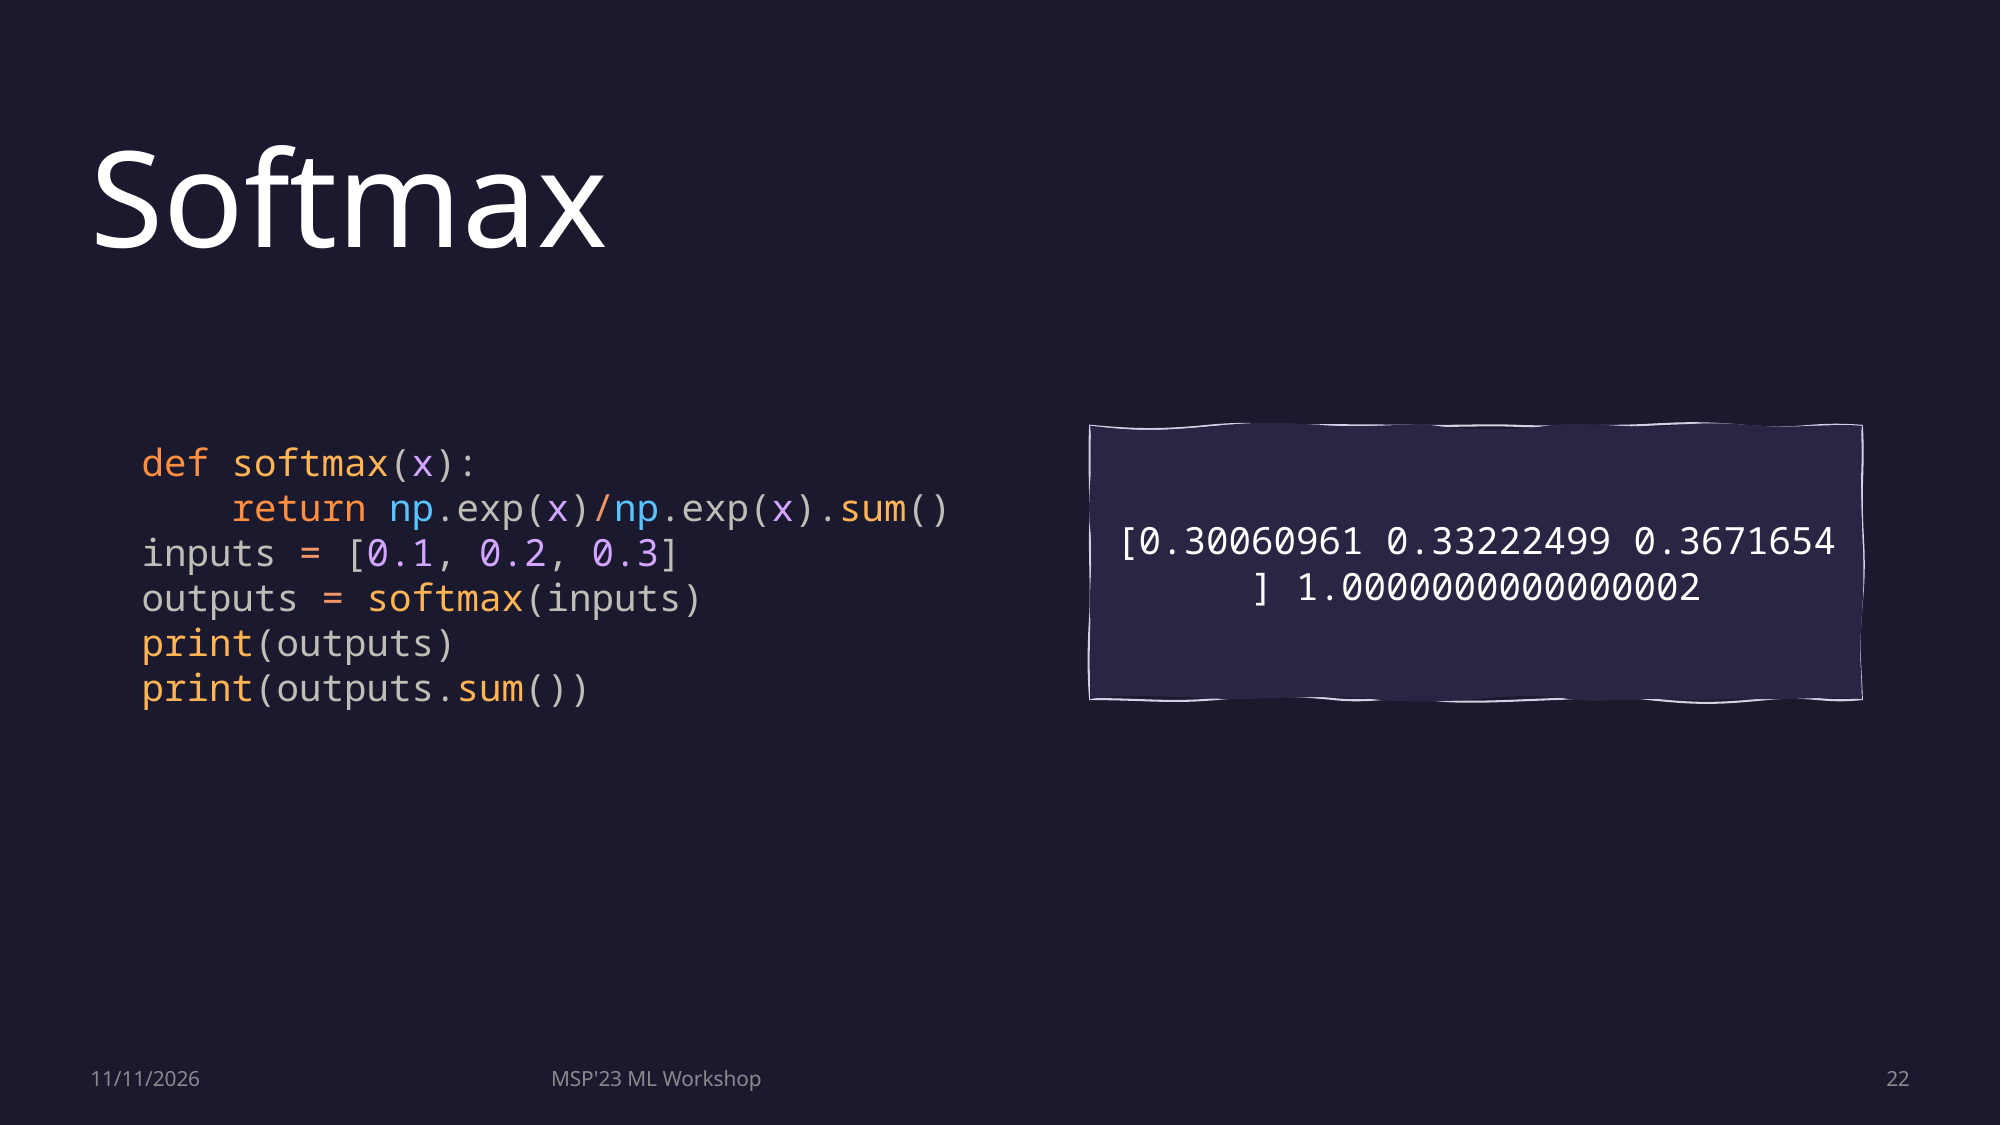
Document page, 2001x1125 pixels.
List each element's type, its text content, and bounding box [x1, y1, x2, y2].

text_box Softmax [90, 85, 761, 274]
slide_number 22 [1632, 1067, 1910, 1093]
text_box def softmax(x): return np.exp(x)/np.exp(x).sum() inputs = [0.1, 0.2, 0.3] outputs = softmax(inputs) print(outputs) print(outputs.sum()) [126, 431, 976, 717]
text_box [0.30060961 0.33222499 0.3671654 ] 1.0000000000000002 [1087, 422, 1865, 704]
footer MSP'23 ML Workshop [551, 1067, 1598, 1093]
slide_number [90, 1067, 522, 1093]
